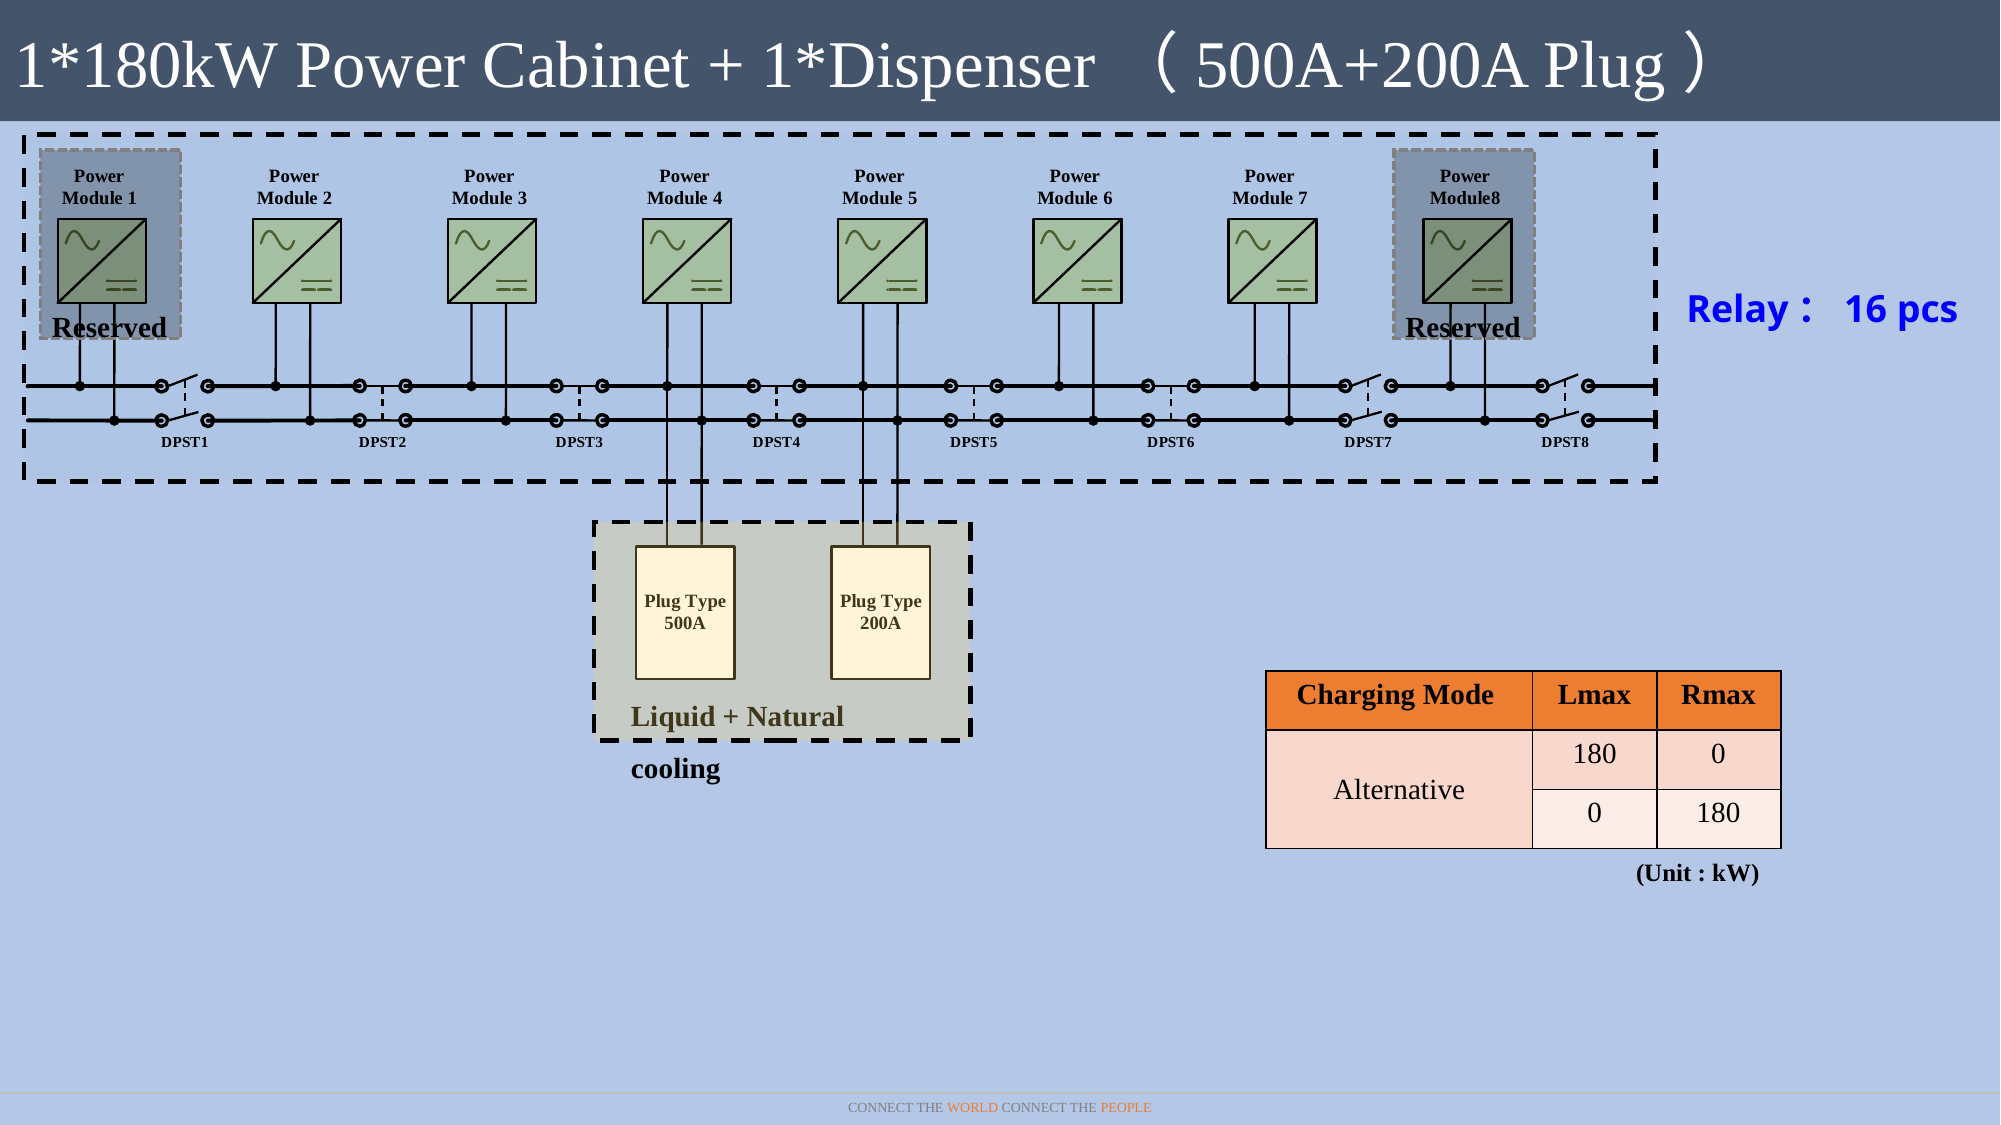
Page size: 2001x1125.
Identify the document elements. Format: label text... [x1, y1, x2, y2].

picture [23, 159, 1656, 681]
text_box Relay：16 pcs [1671, 277, 1997, 338]
table_header Charging Mode [1267, 681, 1532, 729]
table_header Rmax [1658, 672, 1780, 729]
table_cell Alternative [1267, 731, 1532, 848]
table_header Lmax [1533, 681, 1656, 729]
title 1*180kW Power Cabinet + 1*Dispenser（500A+200A Plug） [0, 0, 2000, 122]
text_box [23, 133, 1656, 159]
table_cell 0 [1658, 731, 1780, 789]
table_cell 180 [1658, 790, 1780, 848]
text_box [39, 149, 182, 159]
text_box Liquid + Natural cooling [616, 741, 956, 792]
text_box [1393, 149, 1535, 159]
text_box (Unit : kW) [1621, 848, 1781, 894]
table_cell 0 [1533, 790, 1656, 848]
table_cell 180 [1533, 731, 1656, 789]
text_box [593, 681, 971, 742]
